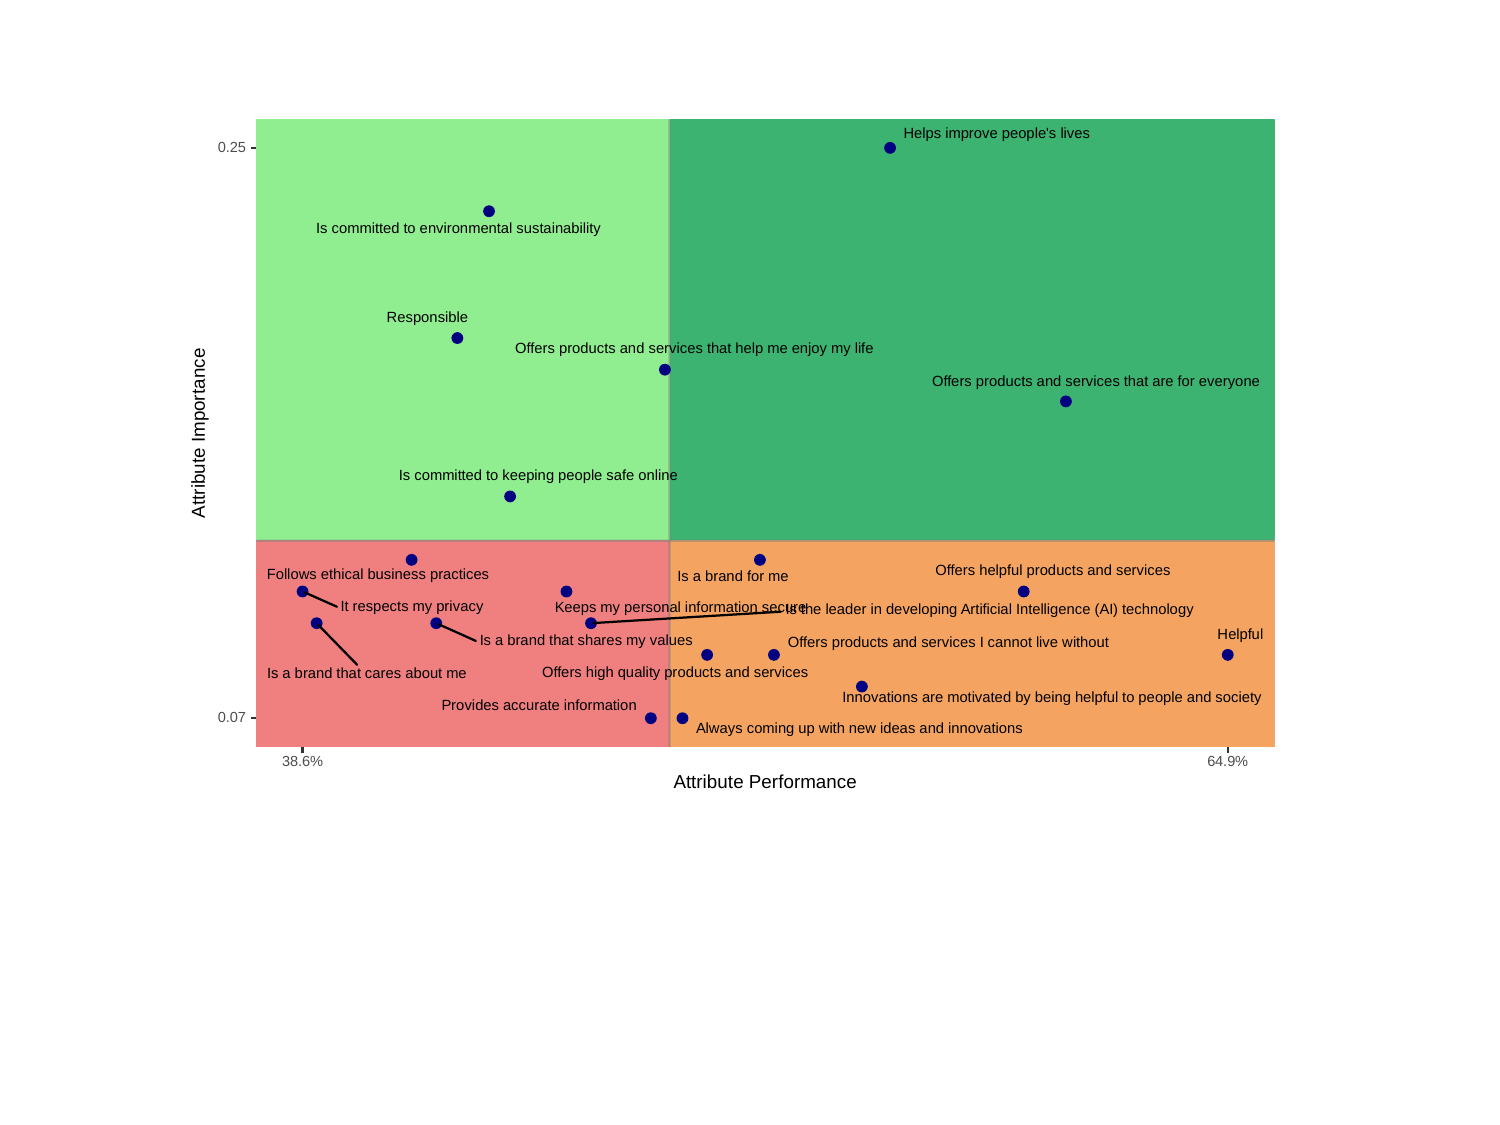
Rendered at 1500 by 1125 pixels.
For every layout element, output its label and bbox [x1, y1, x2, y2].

text_box [182, 107, 1286, 806]
